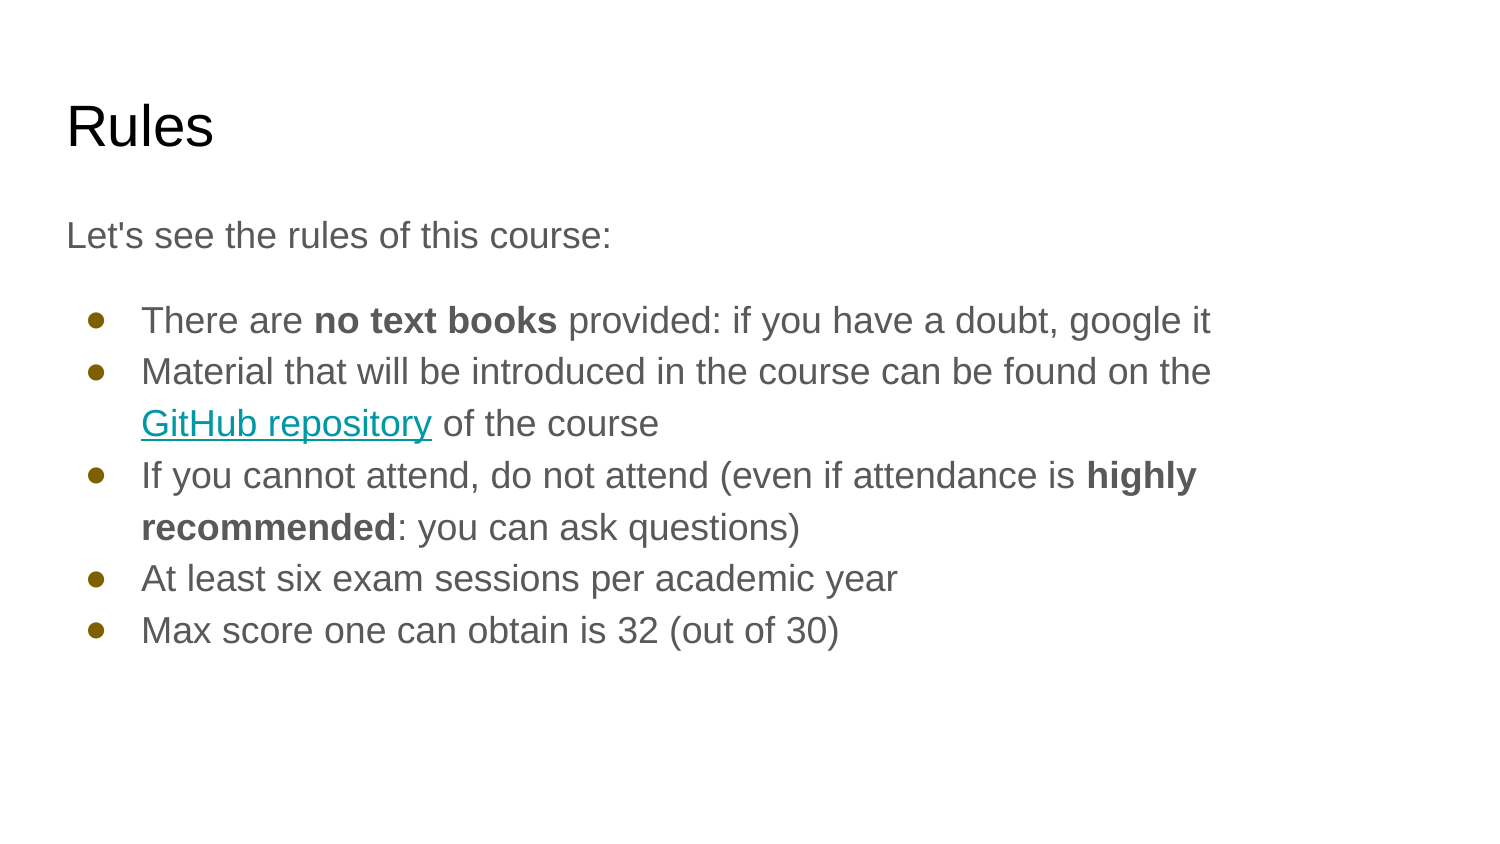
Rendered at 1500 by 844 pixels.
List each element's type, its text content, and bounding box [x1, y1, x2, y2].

title Rules [51, 72, 1449, 167]
list Let's see the rules of this course: There are no text books provided: if you have a doubt, google it Material that will be introduced in the course can be found on the GitHub repository of the course If you cannot attend, do not attend (even if attendance is highly recommended: you can ask questions) At least six exam sessions per academic year Max score one can obtain is 32 (out of 30) [51, 189, 1449, 750]
